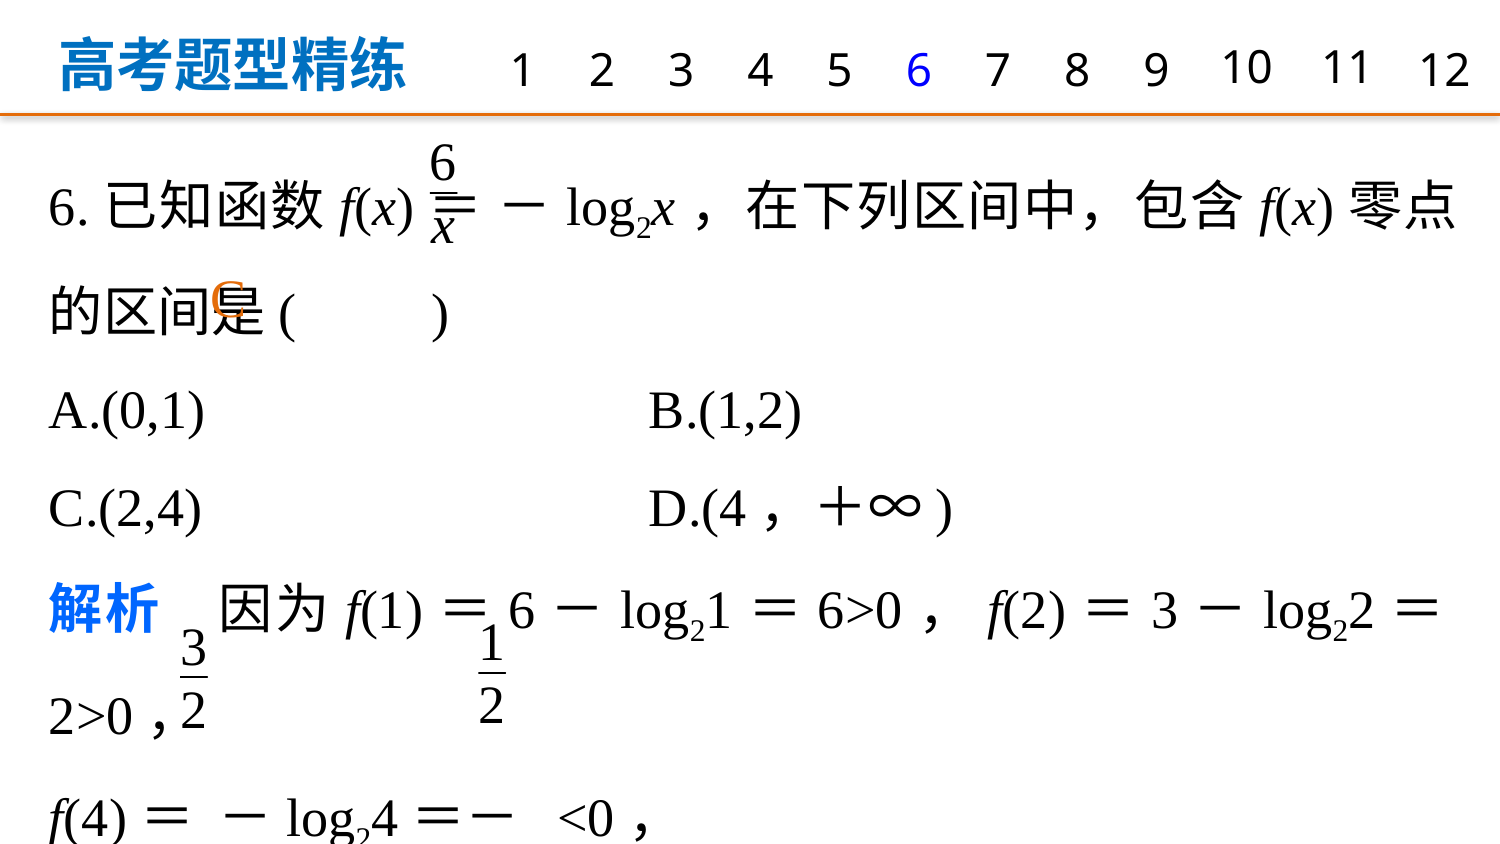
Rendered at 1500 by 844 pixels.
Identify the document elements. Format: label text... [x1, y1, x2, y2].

text_box 8 [1042, 36, 1113, 106]
text_box C [195, 256, 262, 337]
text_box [478, 609, 530, 761]
text_box 7 [963, 36, 1033, 106]
text_box 6.已知函数f(x)＝ －log2x，在下列区间中，包含f(x)零点的区间是( ) A.(0,1) B.(1,2) C.(2,4) D.(4，＋∞) 解析 因为f(1)＝6－log21＝6>0，f(2)＝3－log22＝2>0， f(4)＝ －log24＝－ <0， 所以由零点存在性定理可知，应选C. [34, 126, 1473, 844]
text_box 11 [1301, 36, 1394, 101]
text_box 5 [804, 36, 875, 106]
text_box 9 [1121, 36, 1192, 106]
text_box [429, 128, 482, 281]
text_box 12 [1402, 36, 1486, 106]
text_box 10 [1201, 36, 1293, 101]
text_box 3 [646, 36, 716, 106]
text_box 6 [884, 36, 954, 106]
text_box 2 [567, 36, 637, 106]
text_box 高考题型精练 [43, 20, 423, 105]
text_box 4 [725, 36, 796, 106]
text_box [179, 613, 232, 765]
text_box 1 [488, 36, 558, 106]
